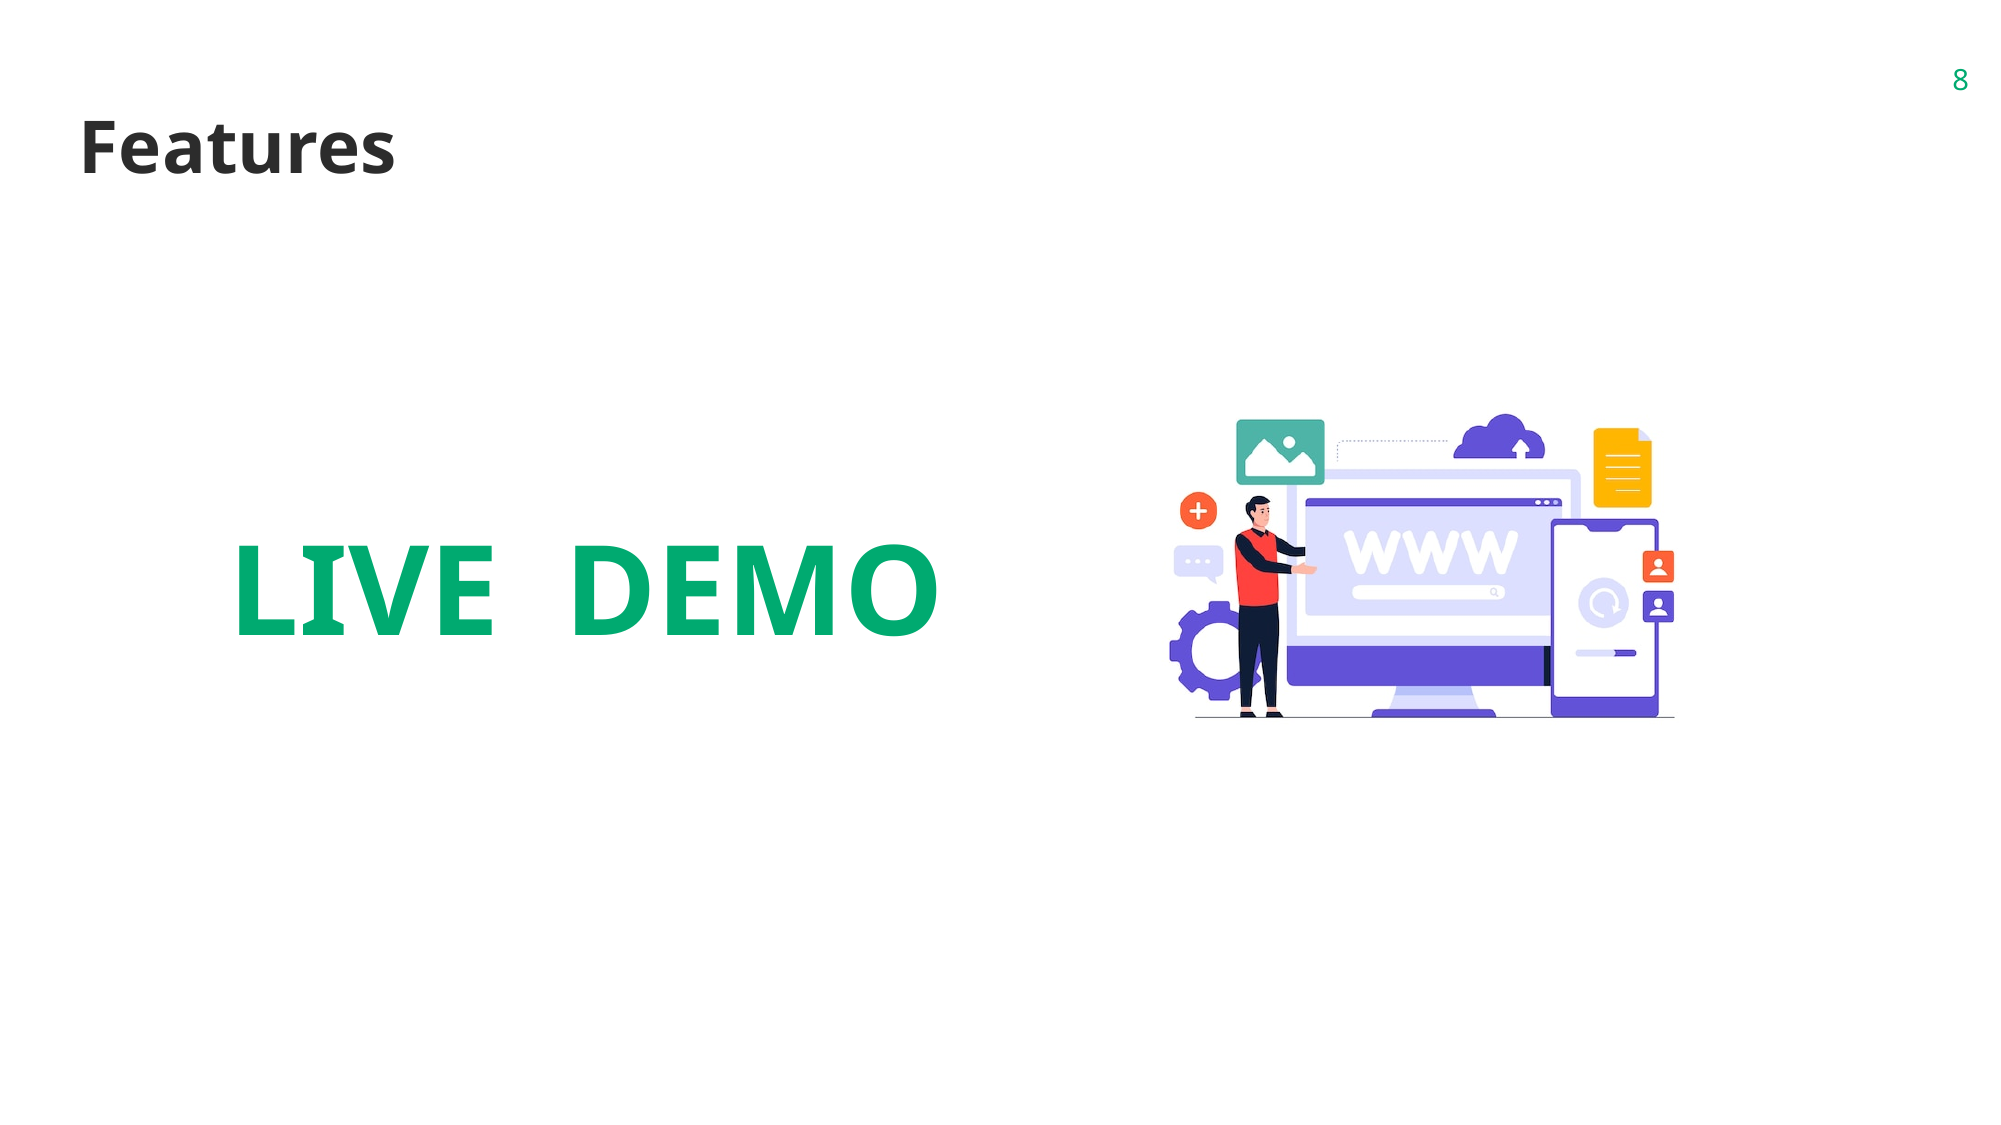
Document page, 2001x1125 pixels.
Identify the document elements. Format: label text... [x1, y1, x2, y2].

list LIVE DEMO [78, 208, 1922, 1035]
slide_number 8 [1921, 61, 2000, 98]
picture [1132, 370, 1710, 755]
title Features [78, 98, 1922, 197]
